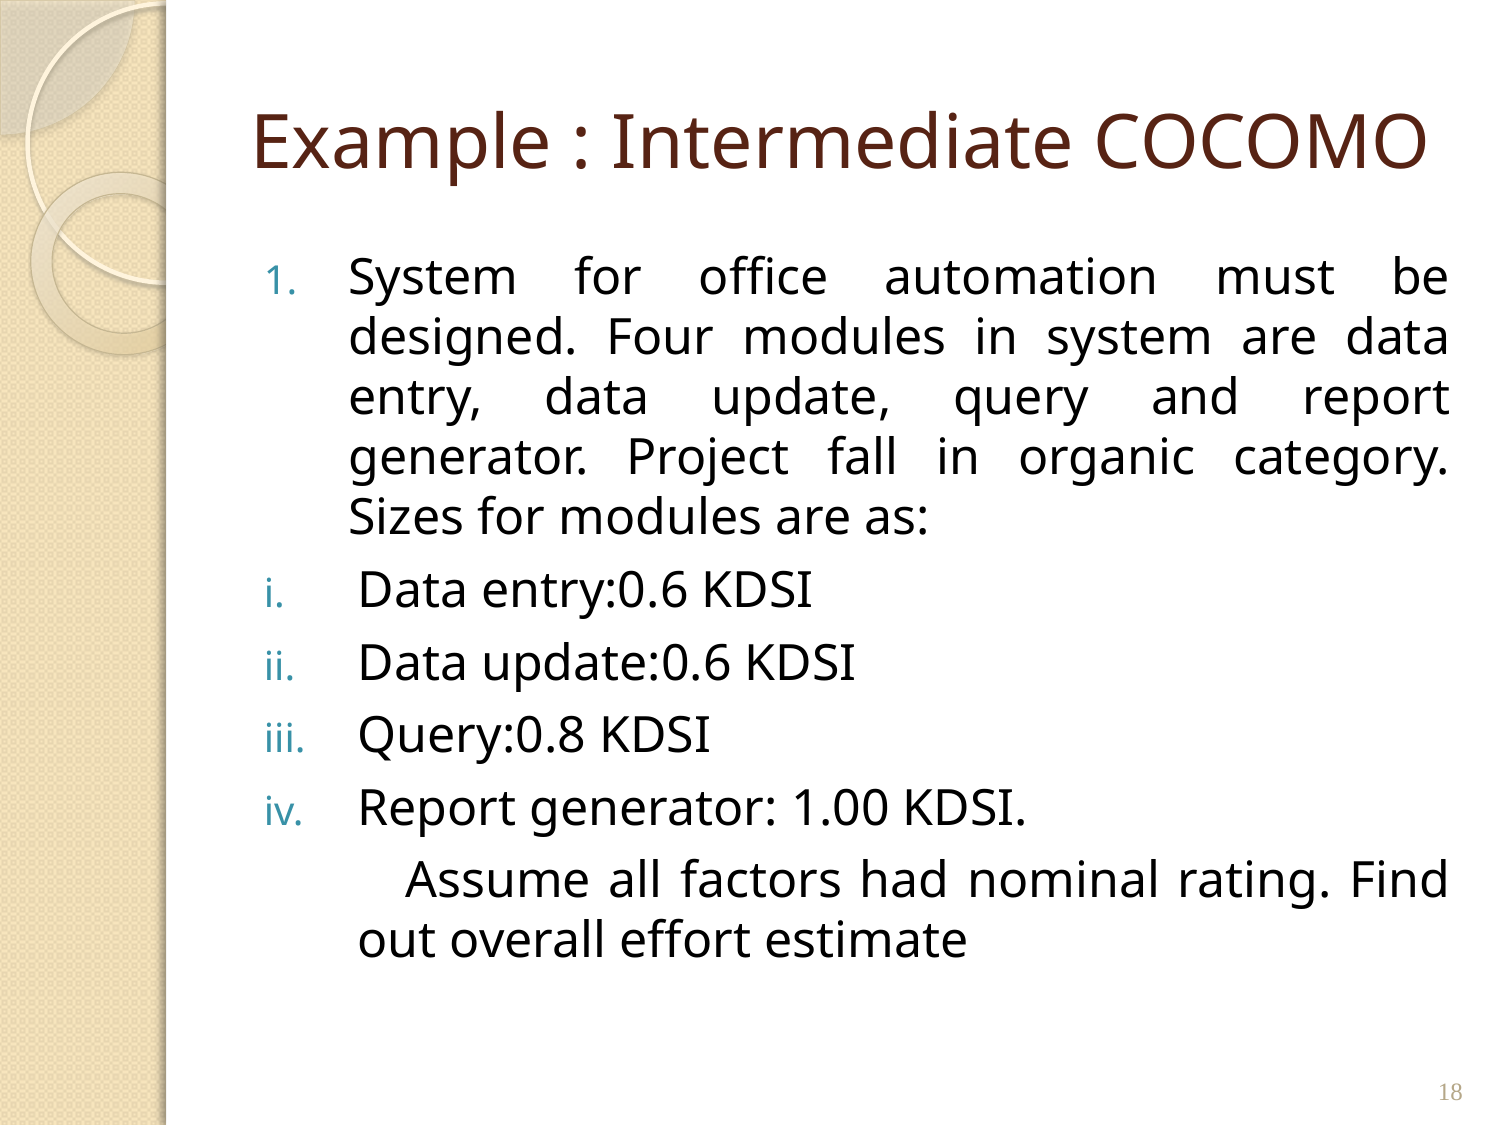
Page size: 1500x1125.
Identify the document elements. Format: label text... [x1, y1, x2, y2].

slide_number 18 [1413, 1034, 1488, 1113]
title Example : Intermediate COCOMO [235, 45, 1466, 233]
list System for office automation must be designed. Four modules in system are data entry, data update, query and report generator. Project fall in organic category. Sizes for modules are as: Data entry:0.6 KDSI Data update:0.6 KDSI Query:0.8 KDSI Report generator: 1.00 KDSI. Assume all factors had nominal rating. Find out overall effort estimate [235, 237, 1466, 1026]
